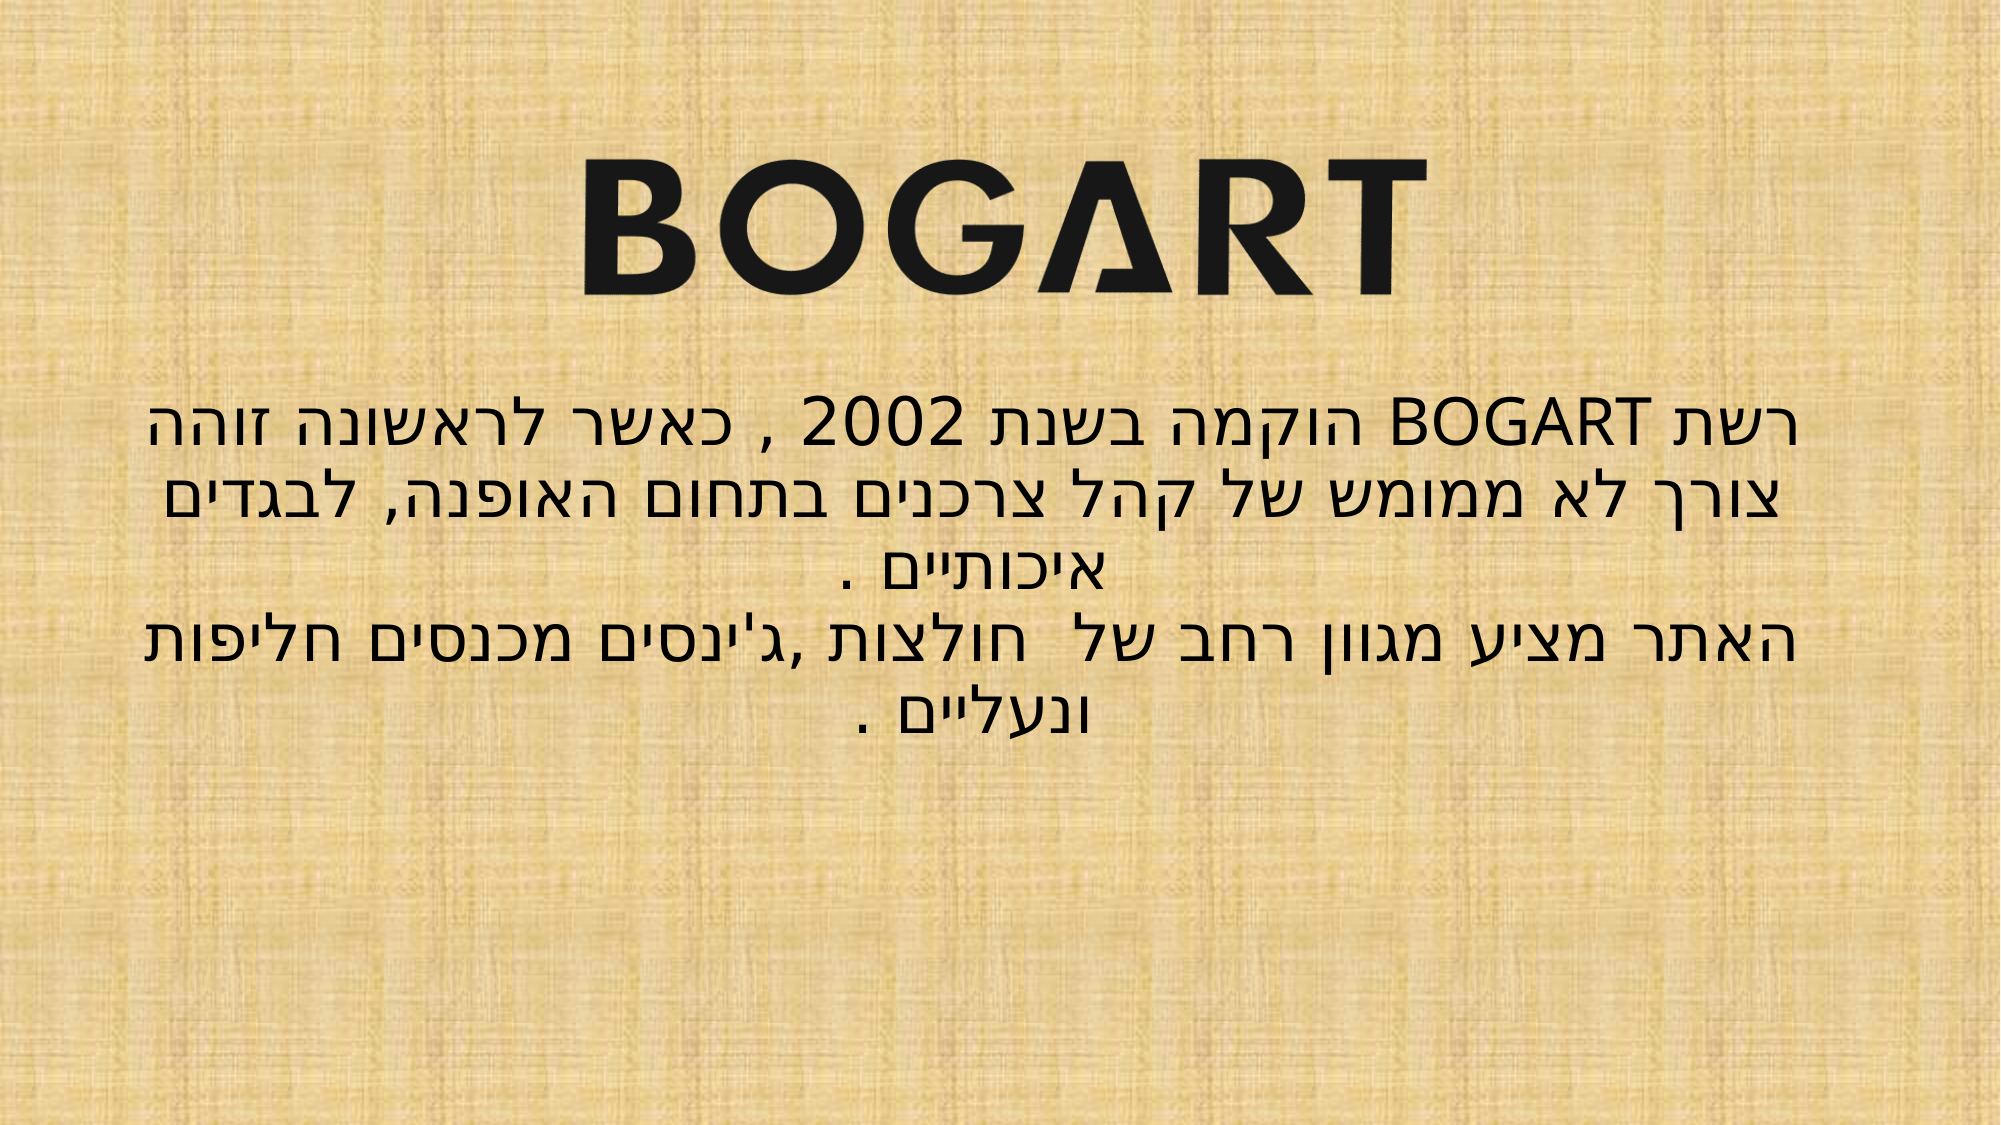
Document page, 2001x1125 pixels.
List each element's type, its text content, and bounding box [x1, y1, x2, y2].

picture [0, 0, 2001, 1125]
title רשת BOGART הוקמה בשנת 2002 , כאשר לראשונה זוהה צורך לא ממומש של קהל צרכנים בתחום האופנה, לבגדים איכותיים . האתר מציע מגוון רחב של חולצות ,ג'ינסים מכנסים חליפות ונעליים . [110, 459, 1836, 677]
